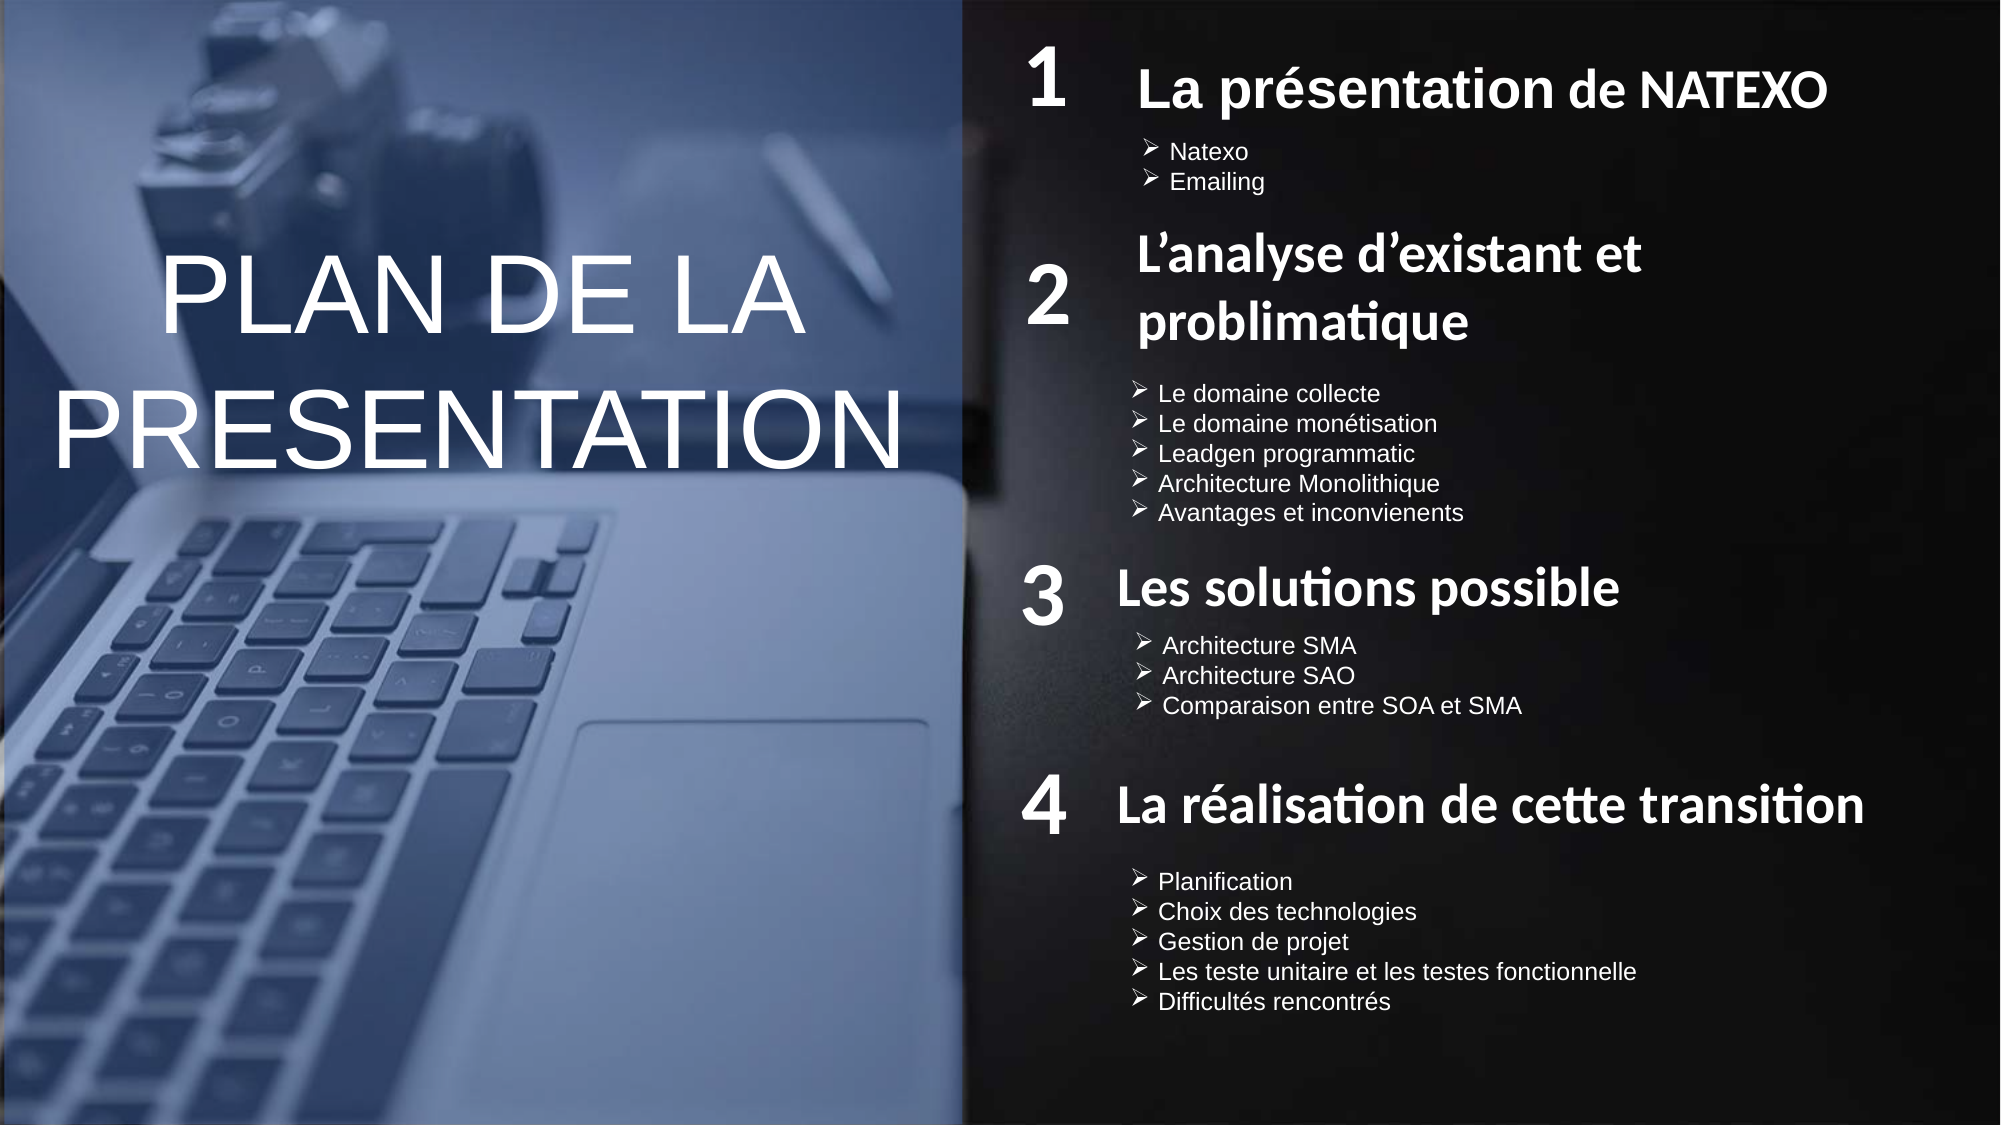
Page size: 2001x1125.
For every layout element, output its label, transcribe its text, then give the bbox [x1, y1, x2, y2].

text_box 3 [962, 526, 1115, 652]
text_box La réalisation de cette transition [1099, 759, 1949, 843]
text_box Les solutions possible [1099, 542, 1949, 626]
picture [963, 0, 2001, 1125]
text_box Planification Choix des technologies Gestion de projet Les teste unitaire et les testes fonctionnelle Difficultés rencontrés [1115, 858, 1679, 1023]
text_box La présentation de NATEXO [1127, 44, 1885, 128]
text_box Natexo Emailing [1126, 128, 1691, 209]
text_box 4 [964, 735, 1126, 861]
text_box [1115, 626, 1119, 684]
text_box [3, 0, 963, 1125]
text_box 2 [967, 225, 1129, 351]
text_box L’analyse d’existant et problimatique [1119, 209, 1969, 359]
text_box PLAN DE LA PRESENTATION [0, 213, 960, 499]
text_box Le domaine collecte Le domaine monétisation Leadgen programmatic Architecture Monolithique Avantages et inconvienents [1115, 369, 1679, 542]
text_box Architecture SMA Architecture SAO Comparaison entre SOA et SMA [1119, 622, 1683, 728]
text_box 1 [965, 7, 1127, 133]
